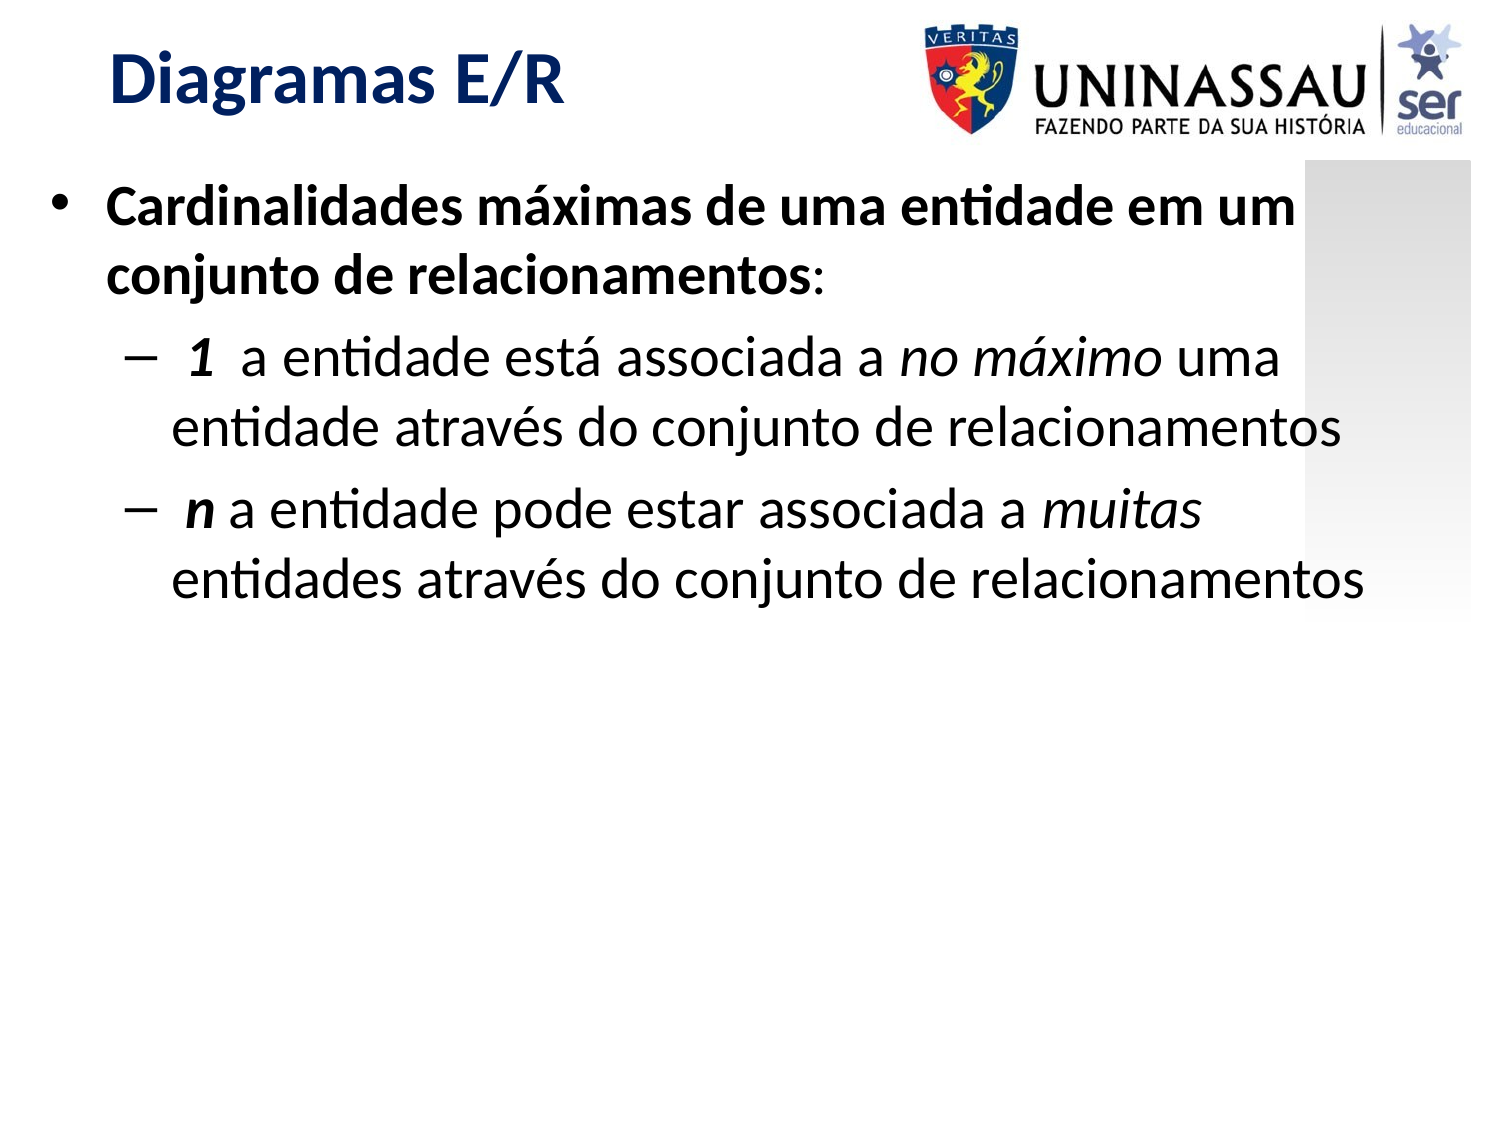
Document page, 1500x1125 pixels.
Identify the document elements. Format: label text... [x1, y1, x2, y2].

list Cardinalidades máximas de uma entidade em um conjunto de relacionamentos: 1 a entidade está associada a no máximo uma entidade através do conjunto de relacionamentos n a entidade pode estar associada a muitas entidades através do conjunto de relacionamentos [43, 160, 1431, 953]
title Diagramas E/R [0, 21, 975, 209]
picture [888, 8, 1491, 154]
